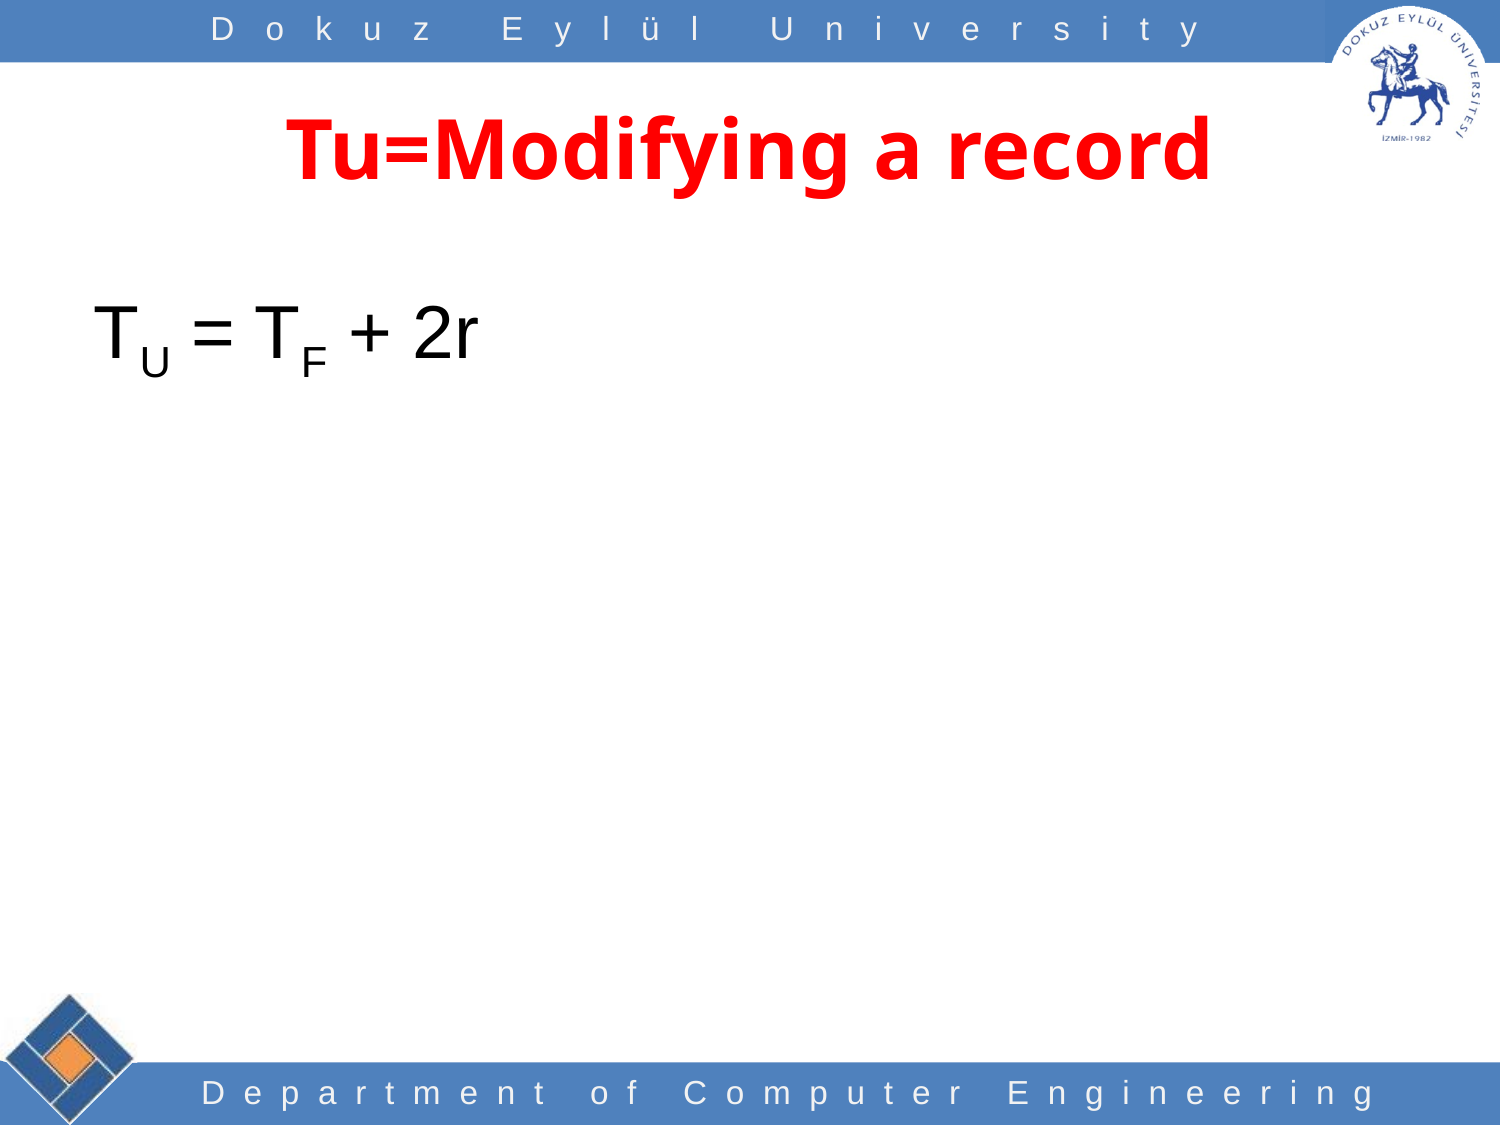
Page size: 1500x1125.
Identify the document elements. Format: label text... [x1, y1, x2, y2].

picture [1325, 0, 1500, 150]
picture [0, 993, 138, 1124]
title Tu=Modifying a record [75, 60, 1425, 233]
list TU = TF + 2r [78, 276, 1429, 1045]
